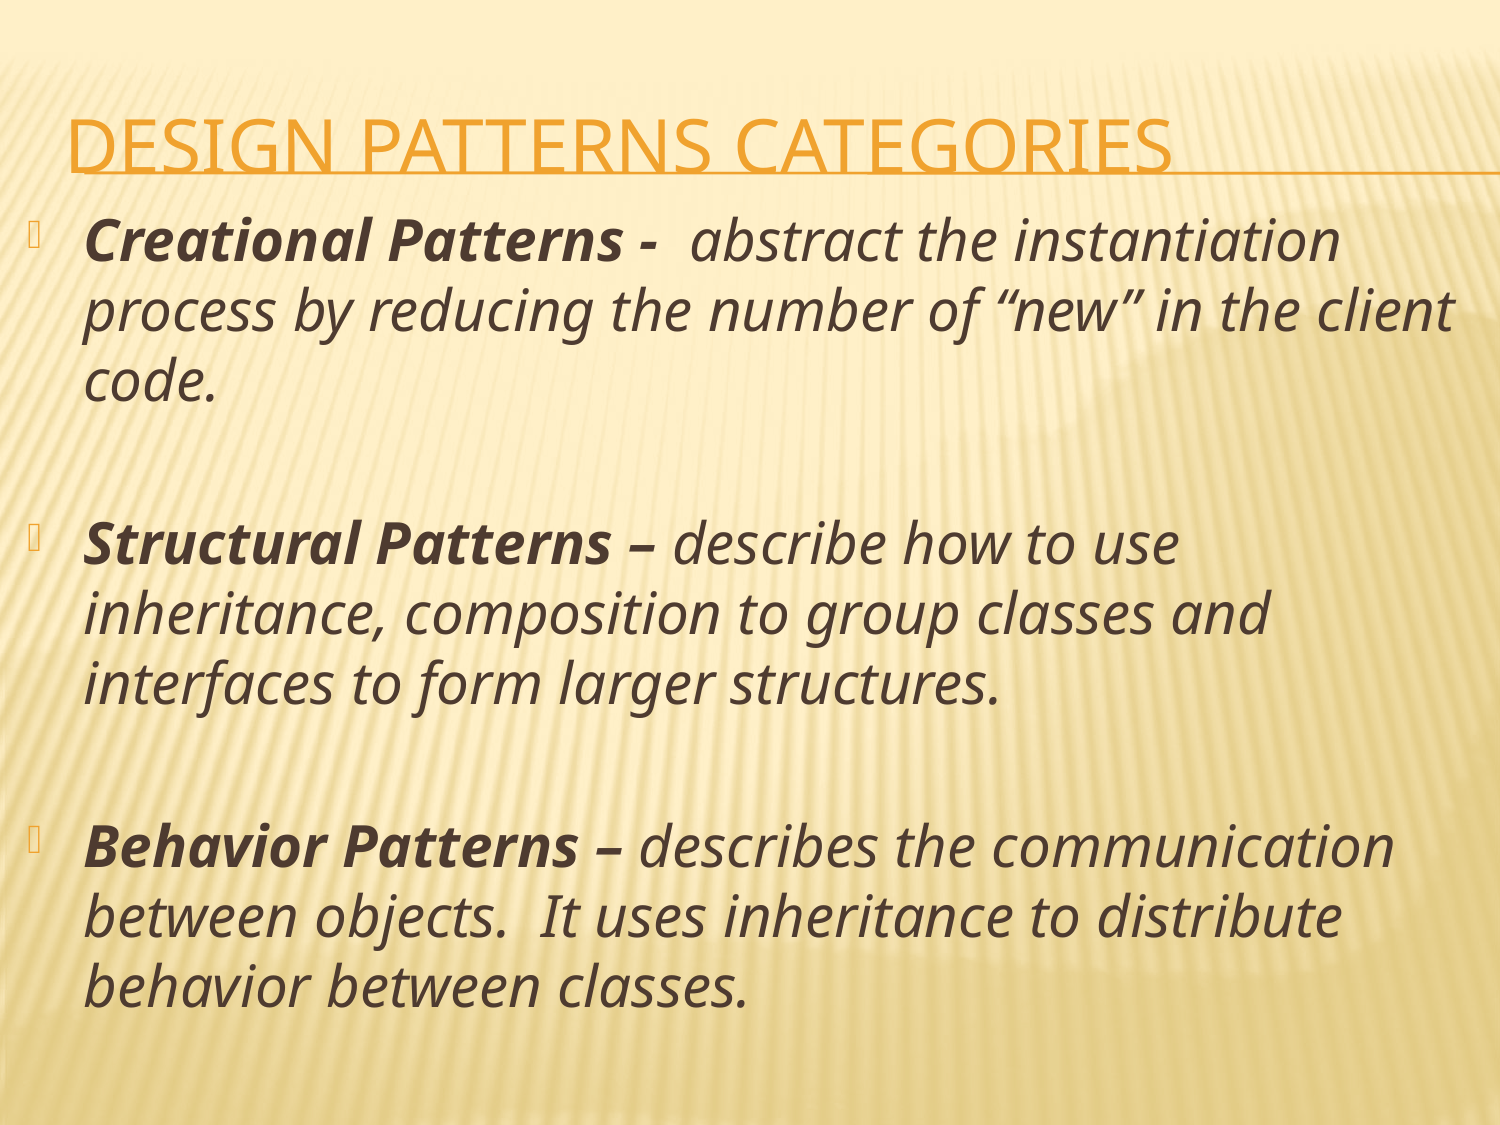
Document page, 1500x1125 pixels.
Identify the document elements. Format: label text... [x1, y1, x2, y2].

title design patterns categories [49, 75, 1475, 196]
list Creational Patterns - abstract the instantiation process by reducing the number of “new” in the client code. Structural Patterns – describe how to use inheritance, composition to group classes and interfaces to form larger structures. Behavior Patterns – describes the communication between objects. It uses inheritance to distribute behavior between classes. [12, 196, 1500, 1063]
